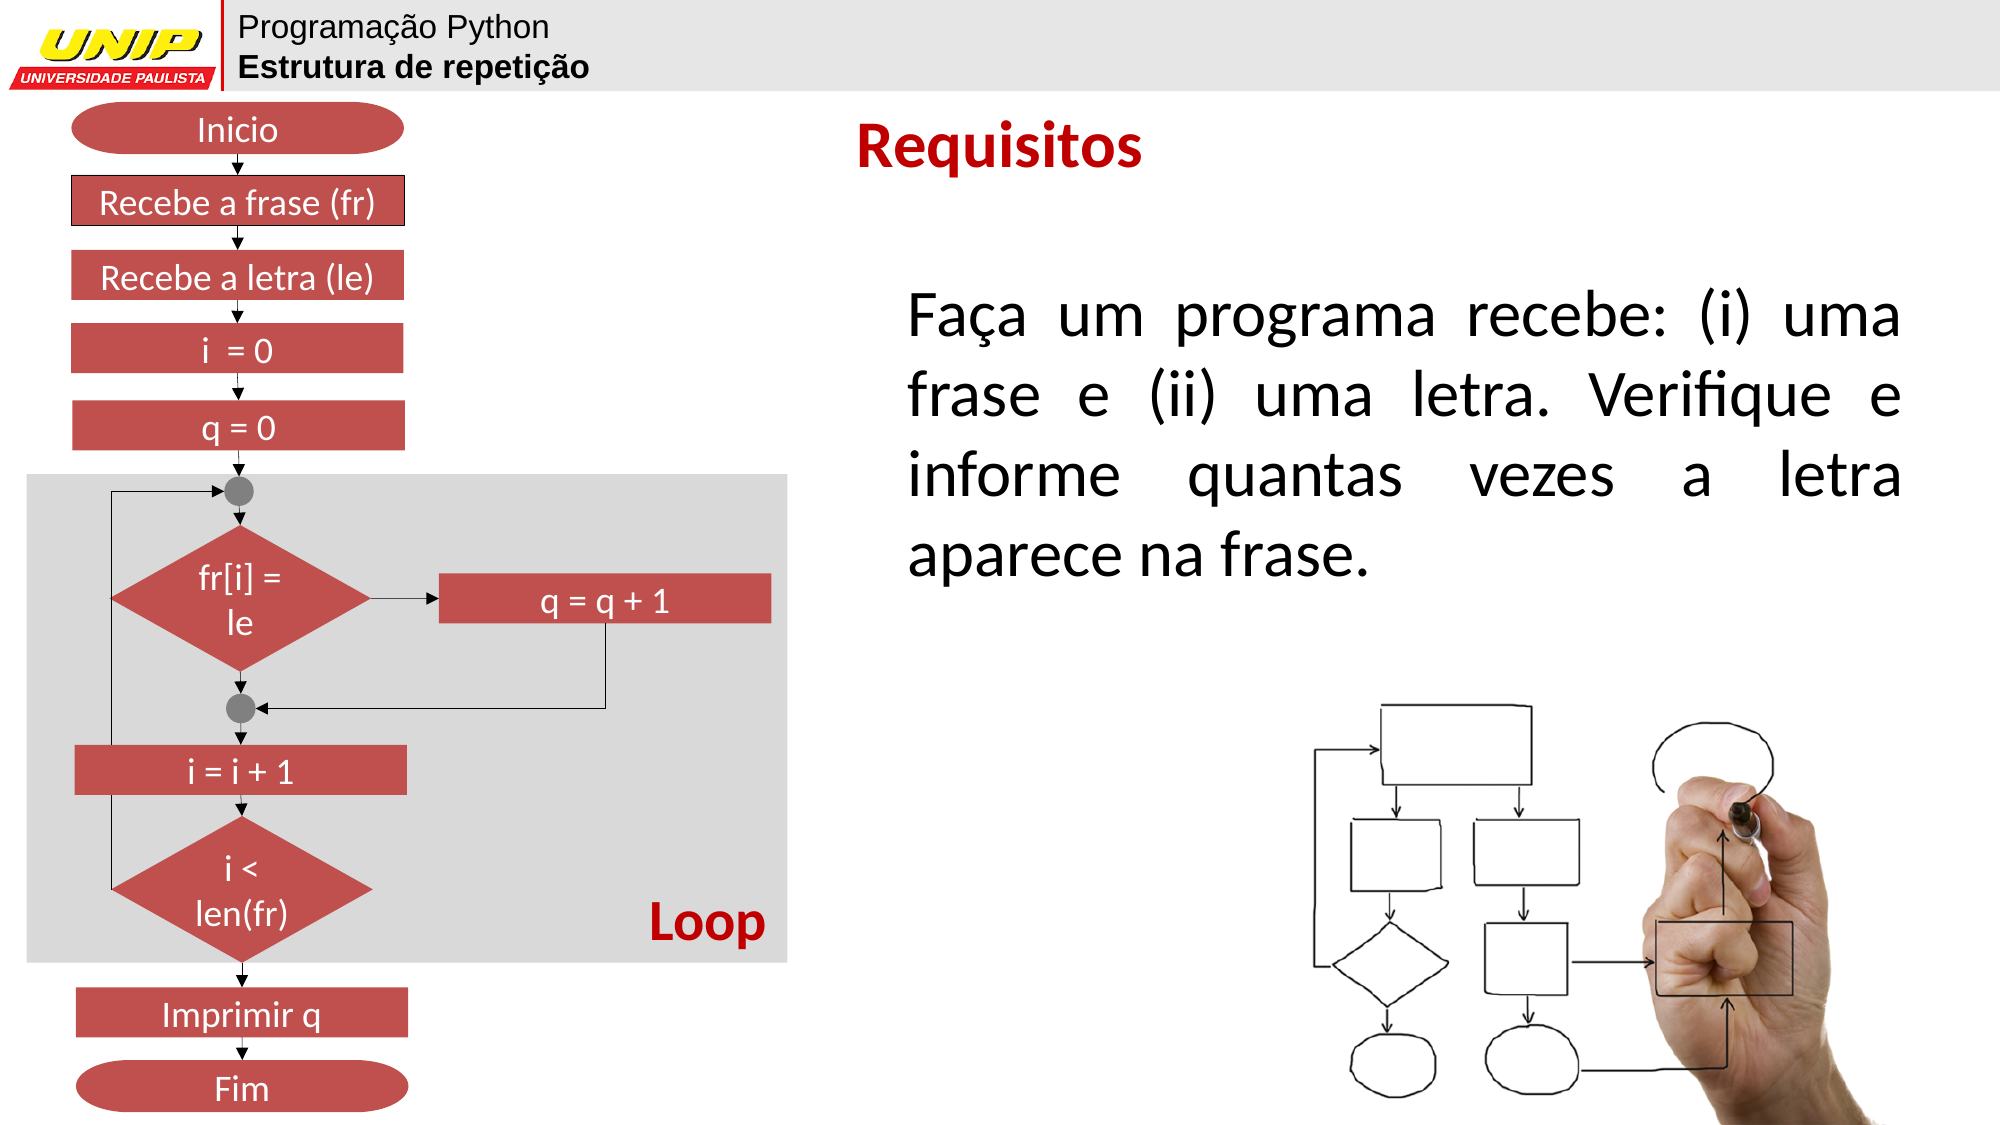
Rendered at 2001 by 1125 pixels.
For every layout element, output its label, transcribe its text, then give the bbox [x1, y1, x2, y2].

picture [1140, 681, 2000, 1125]
text_box Programação Python Estrutura de repetição [222, 0, 606, 93]
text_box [26, 101, 788, 1113]
text_box Faça um programa recebe: (i) uma frase e (ii) uma letra. Verifique e informe quantas vezes a letra aparece na frase. [893, 262, 1919, 598]
picture [6, 1, 217, 118]
text_box Requisitos [383, 93, 1617, 189]
